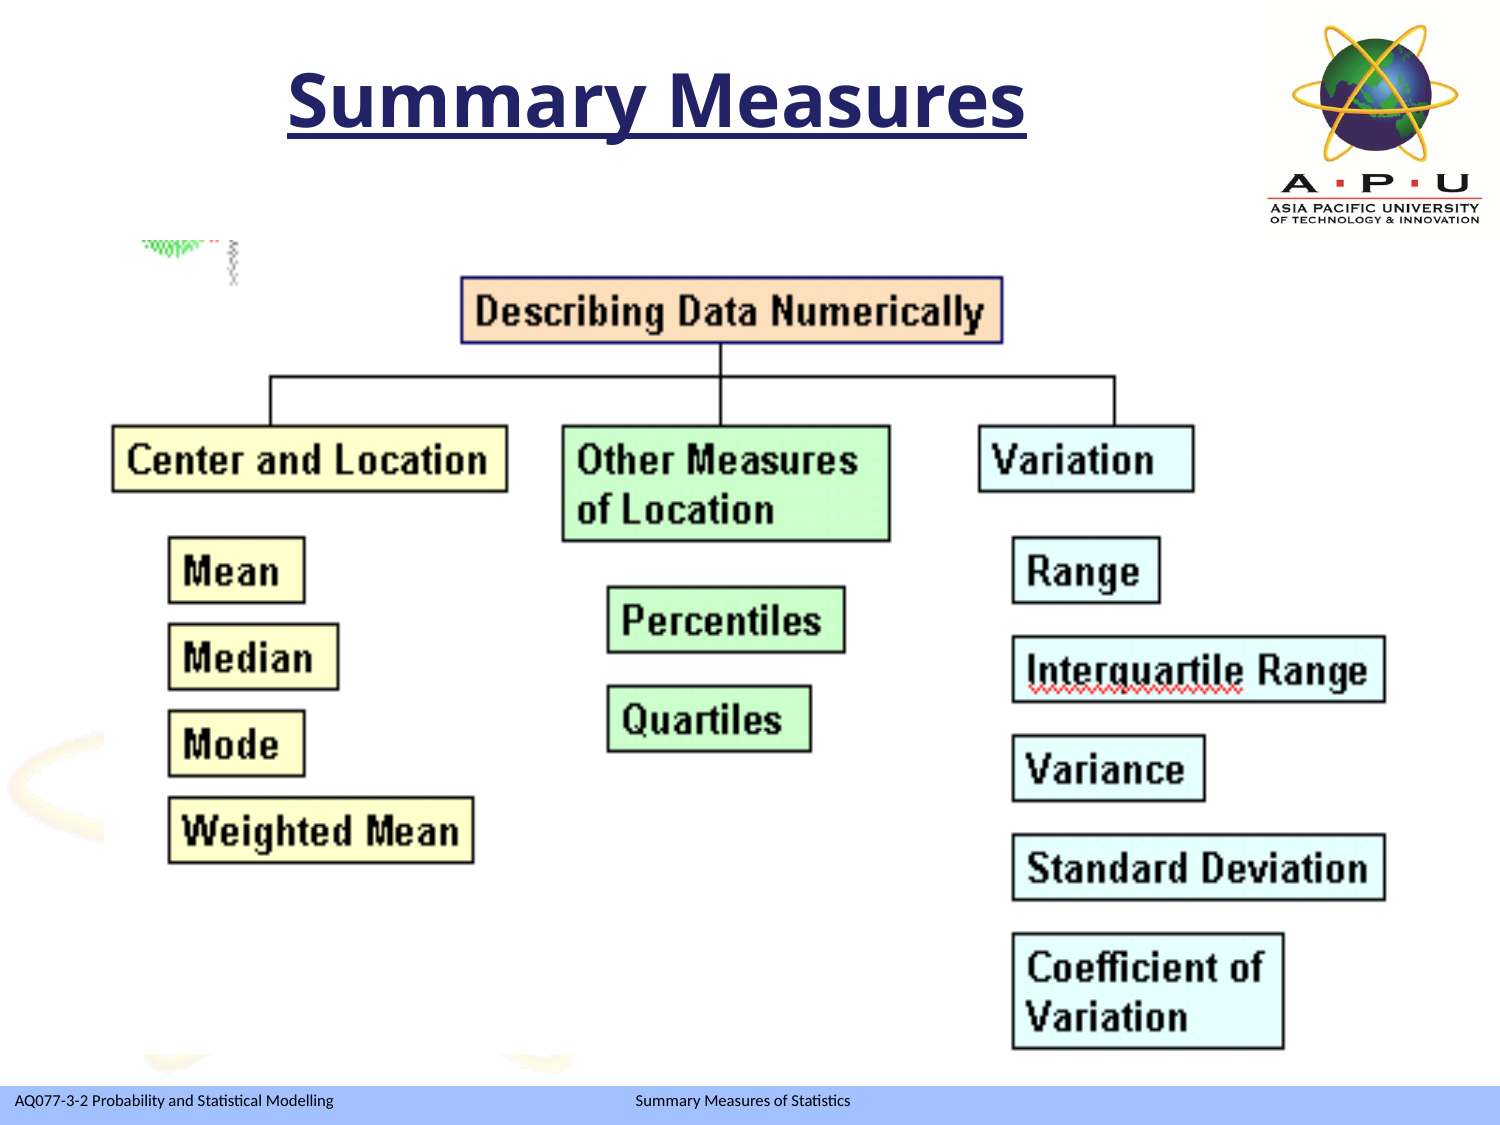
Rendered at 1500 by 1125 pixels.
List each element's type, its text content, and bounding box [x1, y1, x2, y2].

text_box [104, 239, 1415, 1054]
text_box Summary Measures [79, 45, 1235, 233]
picture [1251, 0, 1500, 249]
